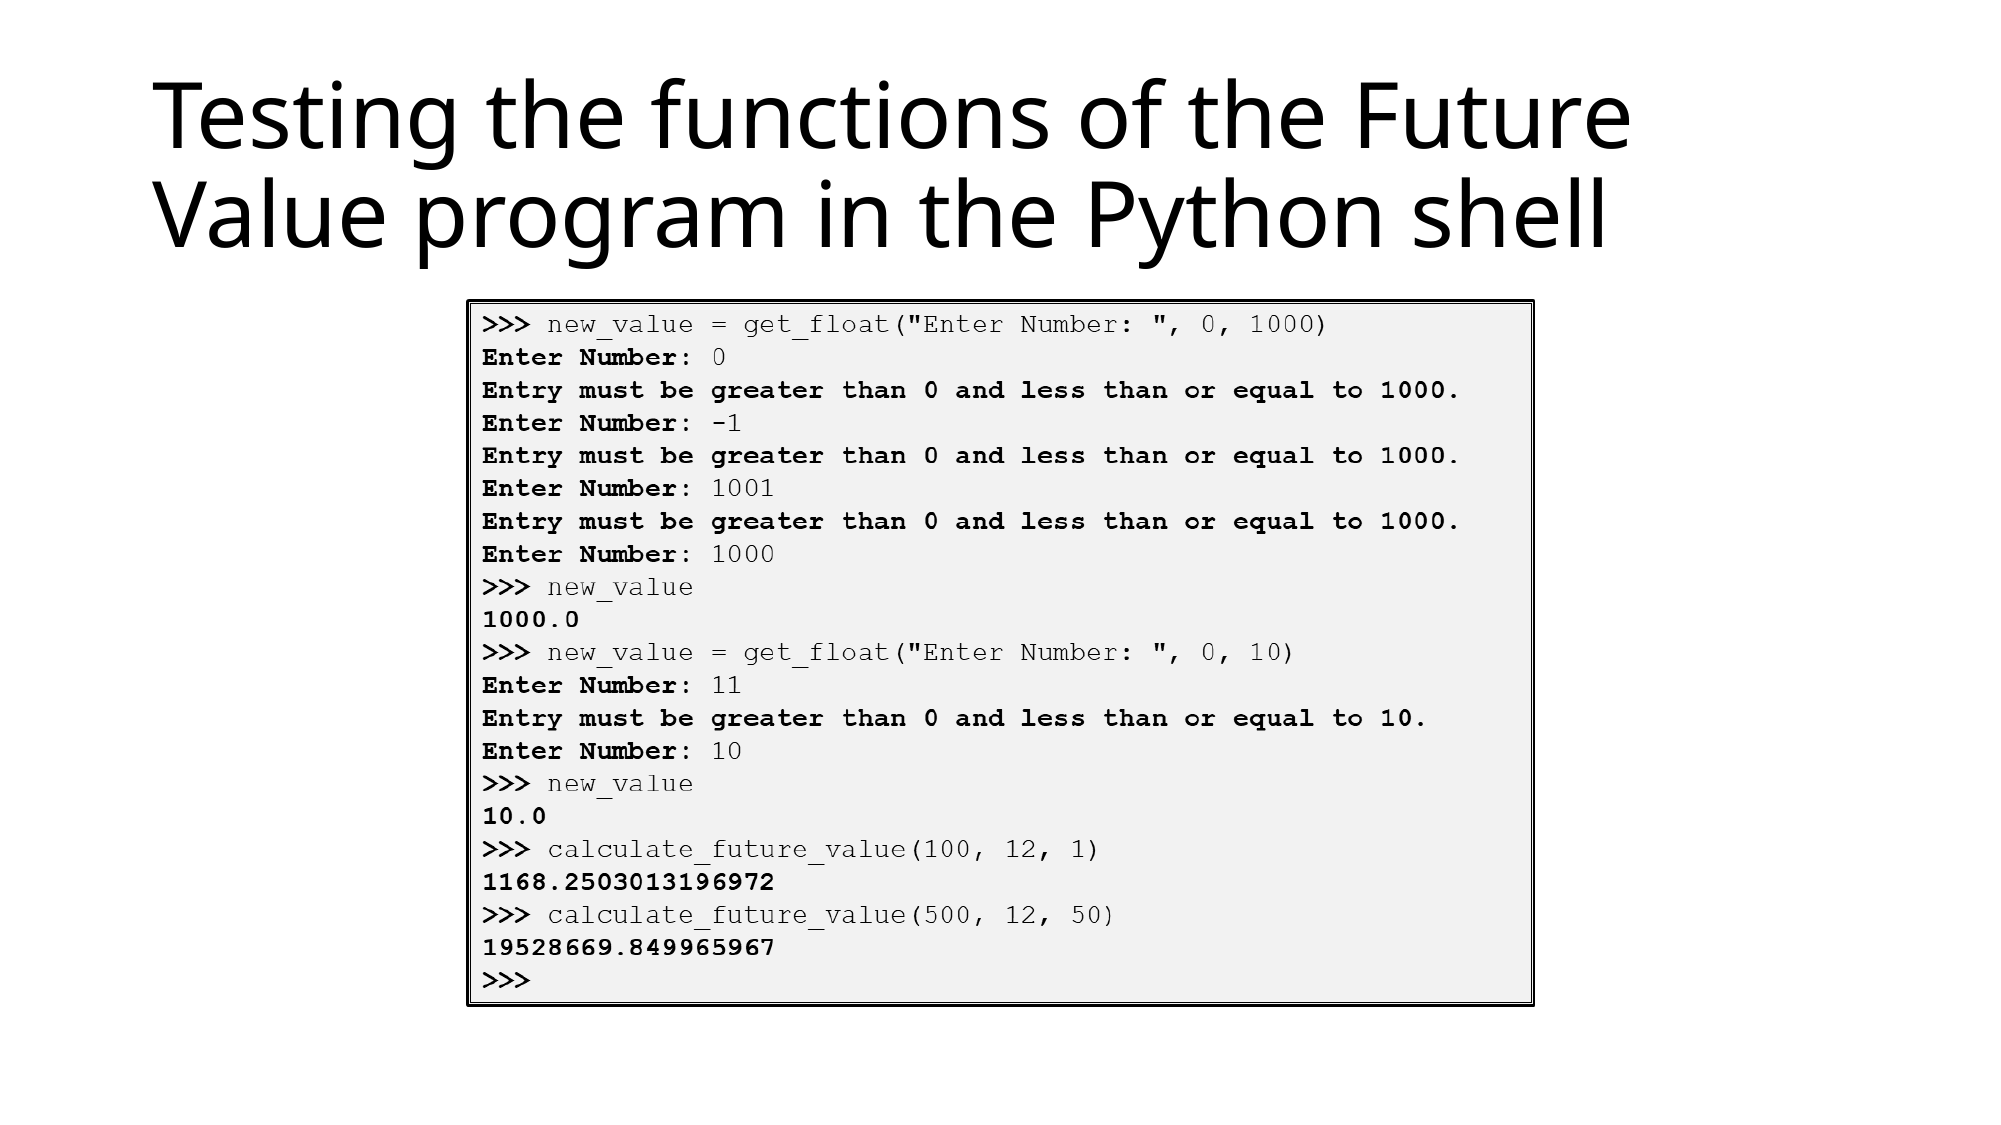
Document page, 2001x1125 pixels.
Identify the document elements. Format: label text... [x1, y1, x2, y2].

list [465, 299, 1535, 1014]
title Testing the functions of the Future Value program in the Python shell [137, 59, 1863, 278]
